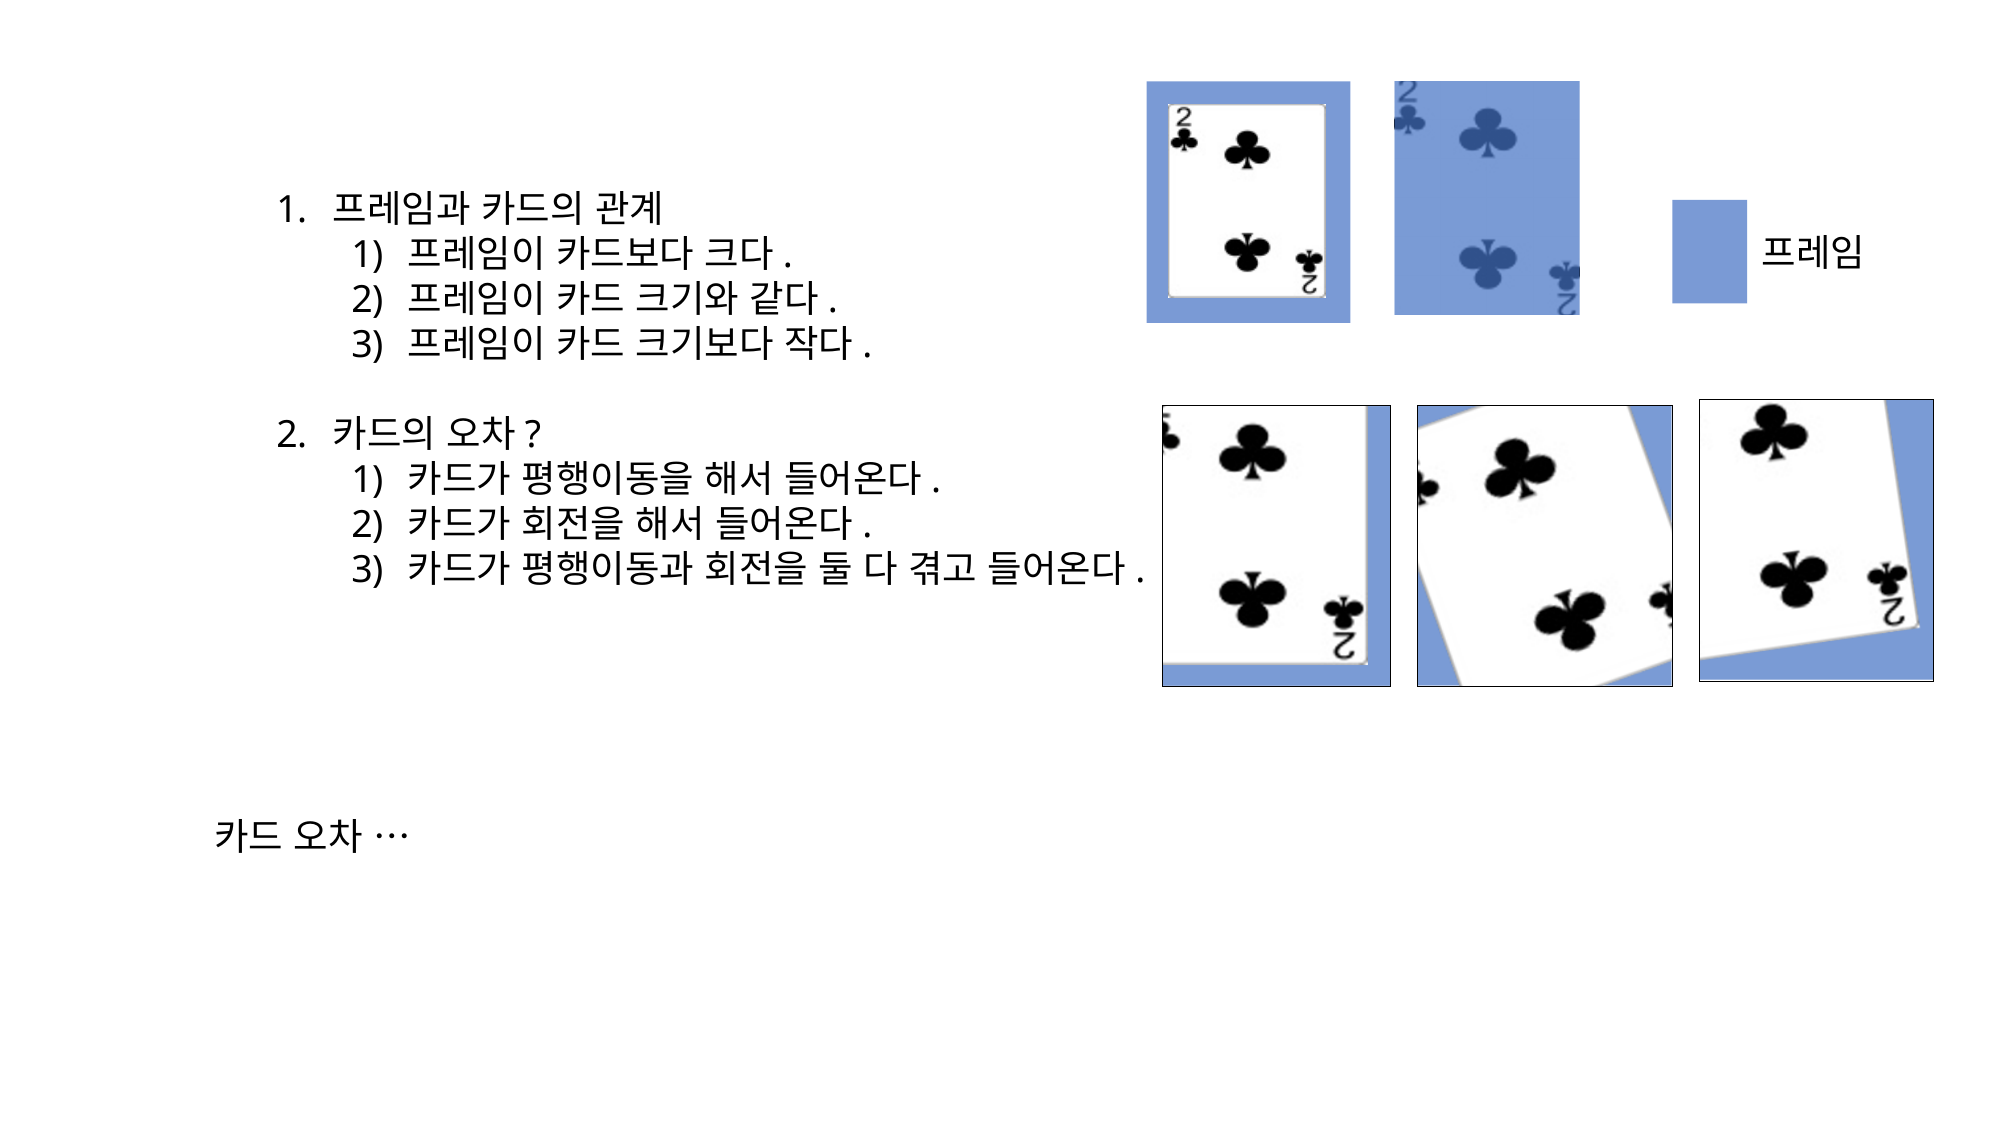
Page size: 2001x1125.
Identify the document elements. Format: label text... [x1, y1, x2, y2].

text_box 프레임 [1746, 169, 2000, 335]
picture [1162, 405, 1391, 687]
text_box [1671, 199, 1746, 305]
text_box [1146, 80, 1351, 324]
picture [1394, 81, 1580, 315]
picture [1417, 405, 1673, 687]
text_box 프레임과 카드의 관계 프레임이 카드보다 크다. 프레임이 카드 크기와 같다. 프레임이 카드 크기보다 작다. 카드의 오차? 카드가 평행이동을 해서 들어온다. 카드가 회전을 해서 들어온다. 카드가 평행이동과 회전을 둘 다 겪고 들어온다. [261, 138, 1414, 637]
picture [1168, 104, 1326, 298]
text_box [373, 385, 1136, 608]
text_box [398, 410, 1161, 633]
text_box 카드 오차 … [199, 805, 1351, 942]
picture [1699, 399, 1934, 682]
